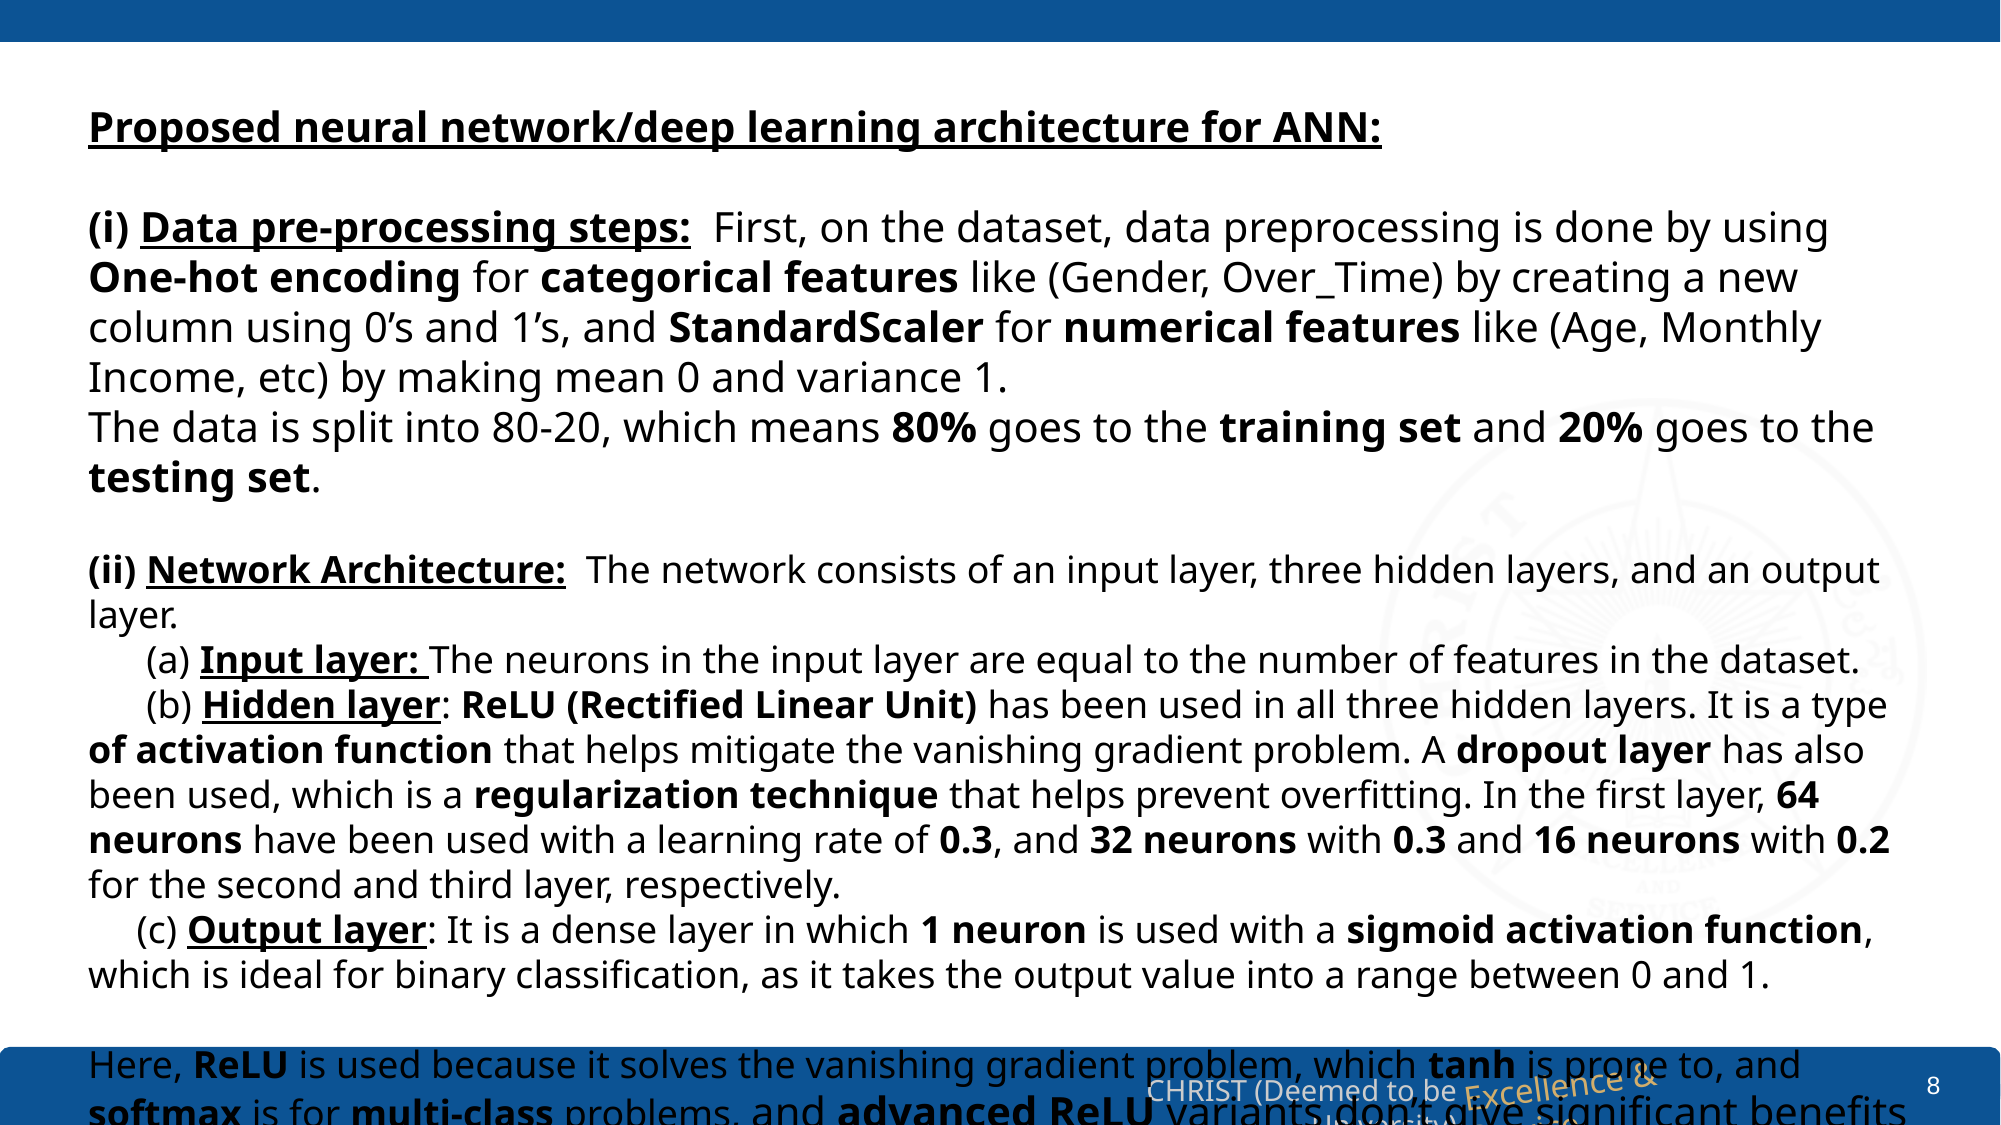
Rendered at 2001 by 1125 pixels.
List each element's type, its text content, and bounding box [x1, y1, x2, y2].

slide_number 8 [1840, 1051, 1961, 1118]
title Proposed neural network/deep learning architecture for ANN: (i) Data pre-processing steps: First, on the dataset, data preprocessing is done by using One-hot encoding for categorical features like (Gender, Over_Time) by creating a new column using 0’s and 1’s, and StandardScaler for numerical features like (Age, Monthly Income, etc) by making mean 0 and variance 1. The data is split into 80-20, which means 80% goes to the training set and 20% goes to the testing set. (ii) Network Architecture: The network consists of an input layer, three hidden layers, and an output layer. (a) Input layer: The neurons in the input layer are equal to the number of features in the dataset. (b) Hidden layer: ReLU (Rectified Linear Unit) has been used in all three hidden layers. It is a type of activation function that helps mitigate the vanishing gradient problem. A dropout layer has also been used, which is a regularization technique that helps prevent overfitting. In the first layer, 64 neurons have been used with a learning rate of 0.3, and 32 neurons with 0.3 and 16 neurons with 0.2 for the second and third layer, respectively. (c) Output layer: It is a dense layer in which 1 neuron is used with a sigmoid activation function, which is ideal for binary classification, as it takes the output value into a range between 0 and 1. Here, ReLU is used because it solves the vanishing gradient problem, which tanh is prone to, and softmax is for multi-class problems, and advanced ReLU variants don’t give significant benefits for this kind of structured data. [68, 80, 1932, 1028]
